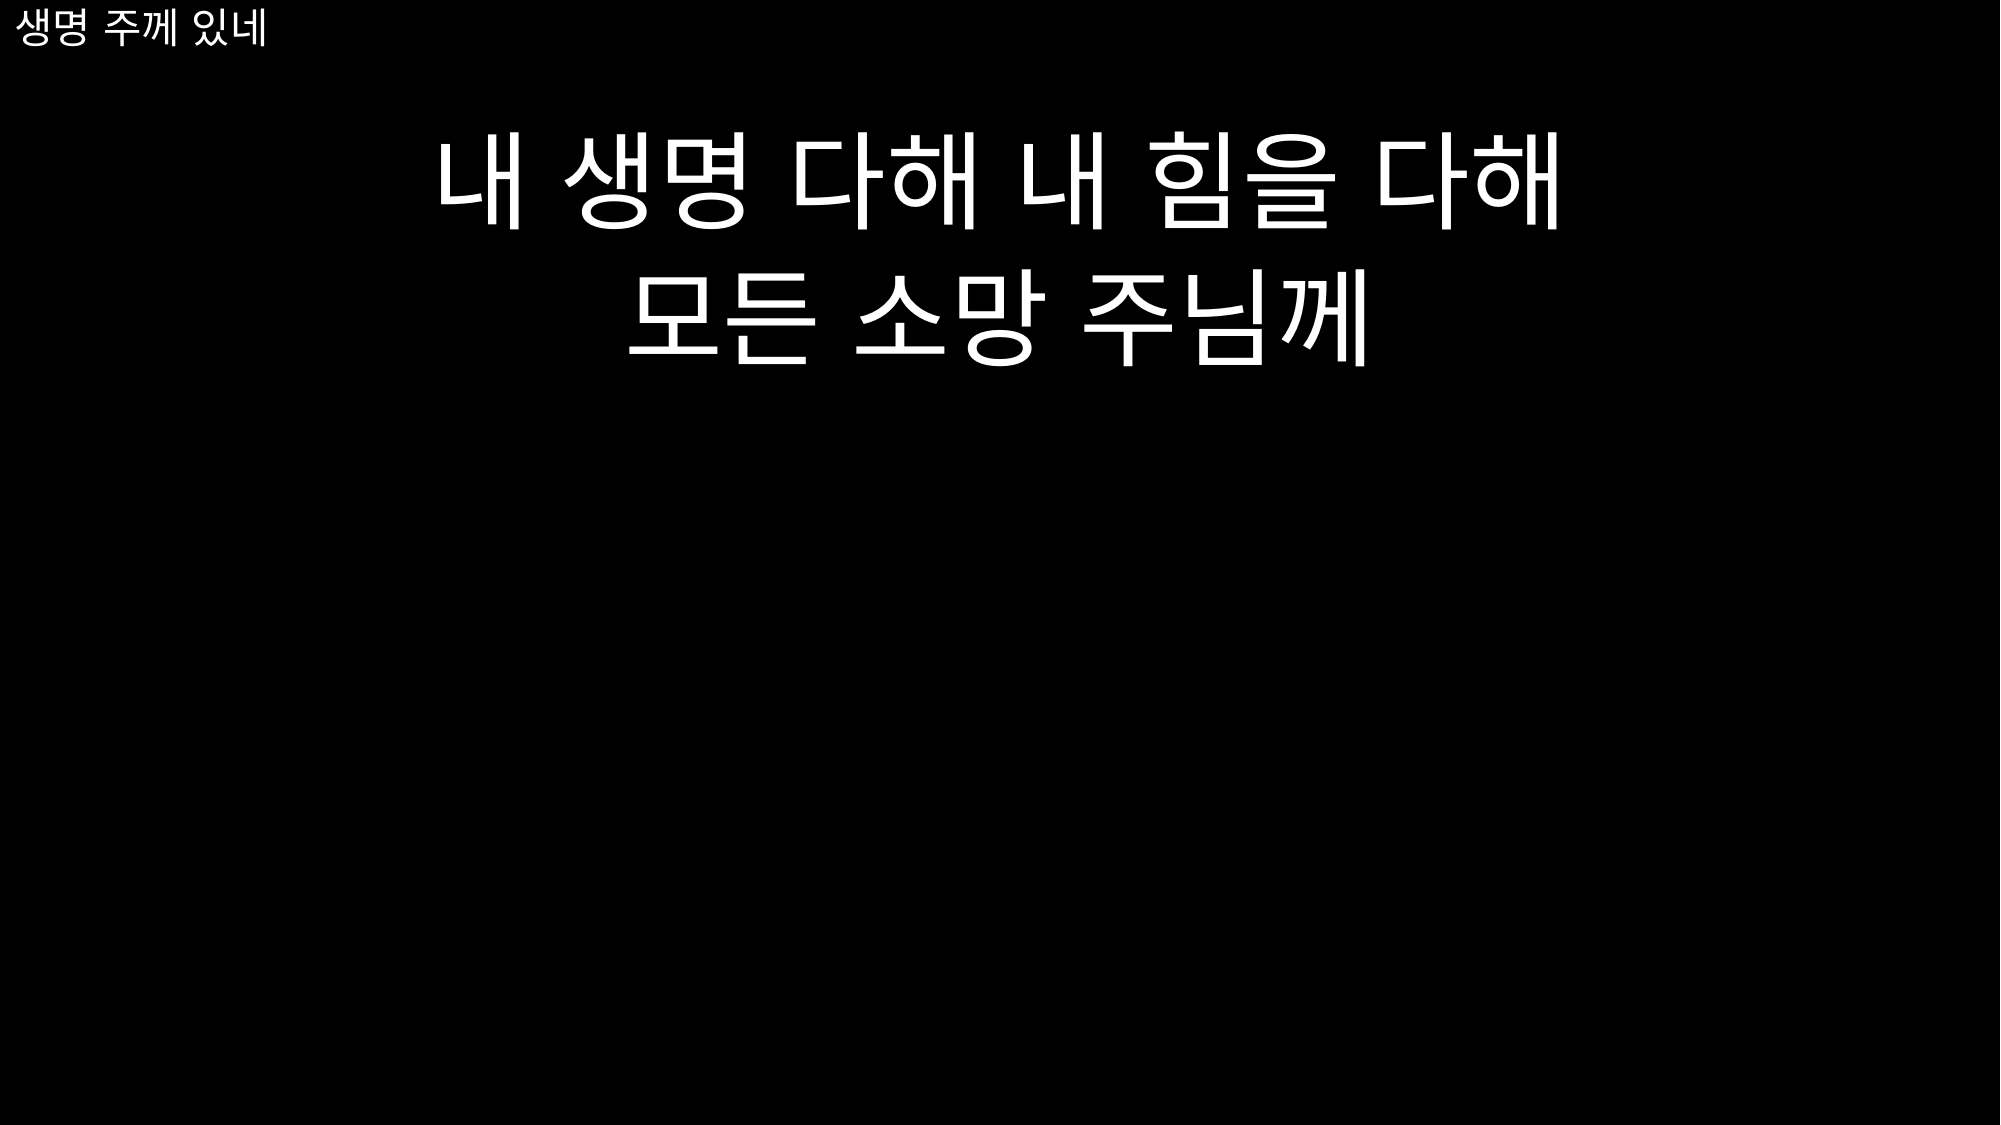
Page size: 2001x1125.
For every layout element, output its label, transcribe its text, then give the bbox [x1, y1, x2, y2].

subtitle 내 생명 다해 내 힘을 다해 모든 소망 주님께 [0, 3, 2000, 781]
